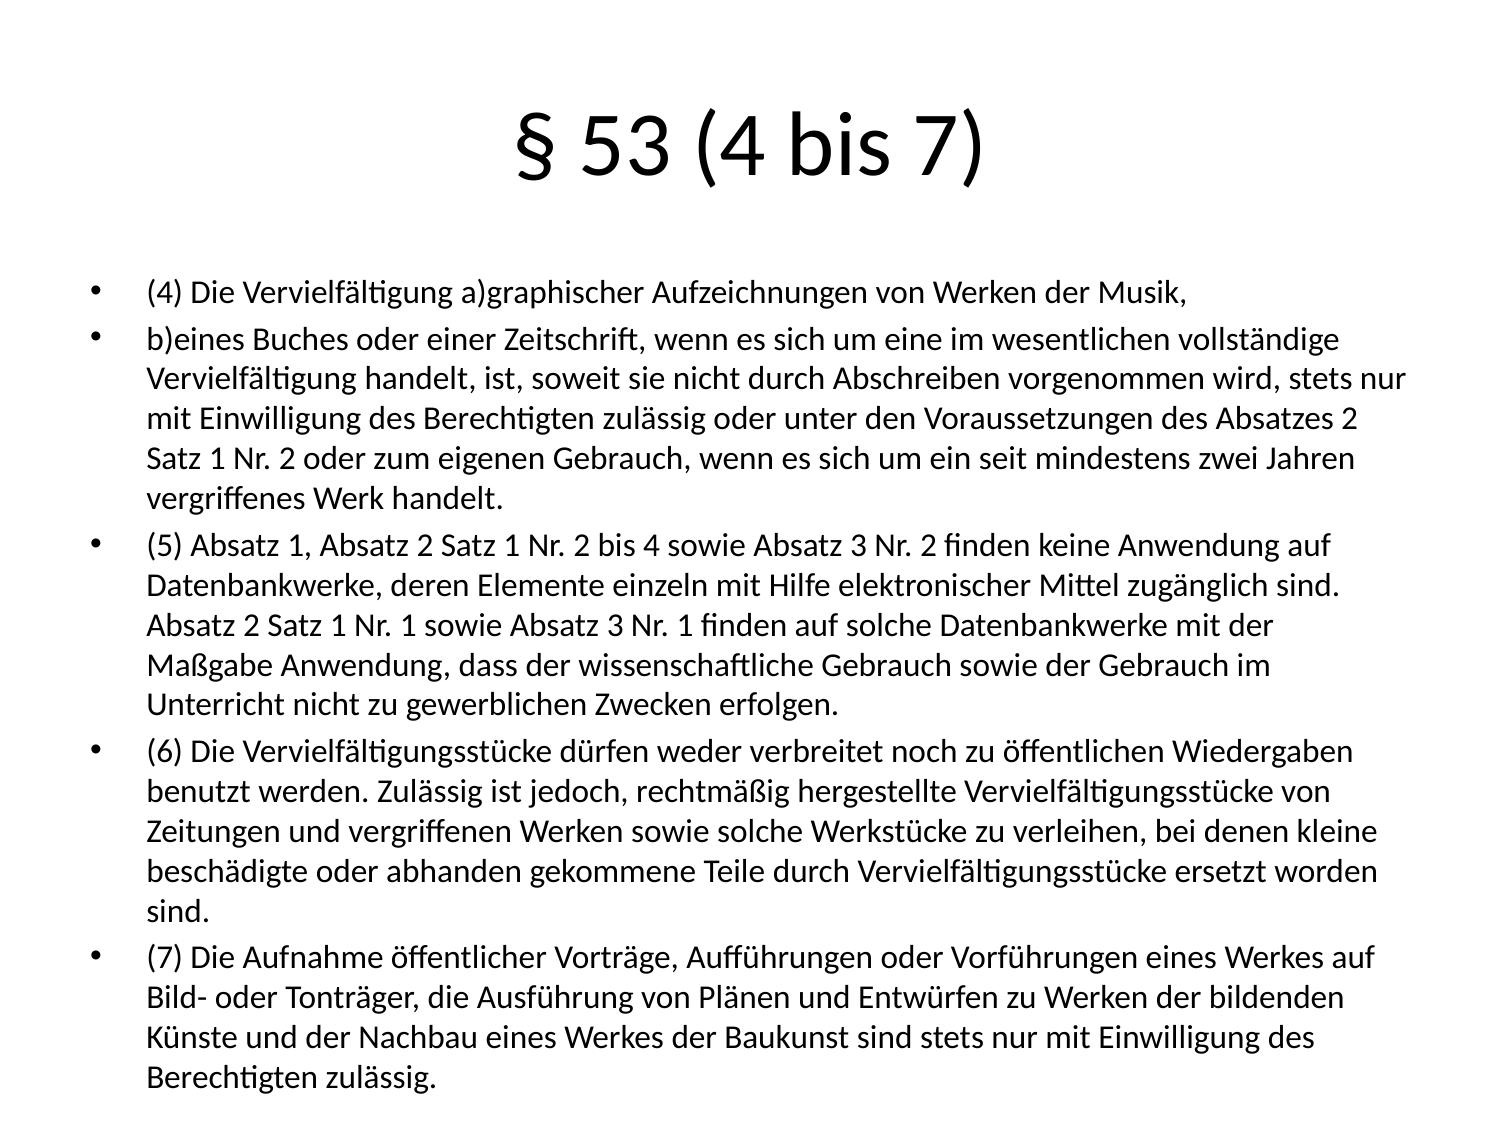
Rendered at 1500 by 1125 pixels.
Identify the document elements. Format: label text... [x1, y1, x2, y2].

list (4) Die Vervielfältigung a)graphischer Aufzeichnungen von Werken der Musik, b)eines Buches oder einer Zeitschrift, wenn es sich um eine im wesentlichen vollständige Vervielfältigung handelt, ist, soweit sie nicht durch Abschreiben vorgenommen wird, stets nur mit Einwilligung des Berechtigten zulässig oder unter den Voraussetzungen des Absatzes 2 Satz 1 Nr. 2 oder zum eigenen Gebrauch, wenn es sich um ein seit mindestens zwei Jahren vergriffenes Werk handelt. (5) Absatz 1, Absatz 2 Satz 1 Nr. 2 bis 4 sowie Absatz 3 Nr. 2 finden keine Anwendung auf Datenbankwerke, deren Elemente einzeln mit Hilfe elektronischer Mittel zugänglich sind. Absatz 2 Satz 1 Nr. 1 sowie Absatz 3 Nr. 1 finden auf solche Datenbankwerke mit der Maßgabe Anwendung, dass der wissenschaftliche Gebrauch sowie der Gebrauch im Unterricht nicht zu gewerblichen Zwecken erfolgen. (6) Die Vervielfältigungsstücke dürfen weder verbreitet noch zu öffentlichen Wiedergaben benutzt werden. Zulässig ist jedoch, rechtmäßig hergestellte Vervielfältigungsstücke von Zeitungen und vergriffenen Werken sowie solche Werkstücke zu verleihen, bei denen kleine beschädigte oder abhanden gekommene Teile durch Vervielfältigungsstücke ersetzt worden sind. (7) Die Aufnahme öffentlicher Vorträge, Aufführungen oder Vorführungen eines Werkes auf Bild- oder Tonträger, die Ausführung von Plänen und Entwürfen zu Werken der bildenden Künste und der Nachbau eines Werkes der Baukunst sind stets nur mit Einwilligung des Berechtigten zulässig. [75, 262, 1425, 1005]
title § 53 (4 bis 7) [75, 45, 1425, 233]
